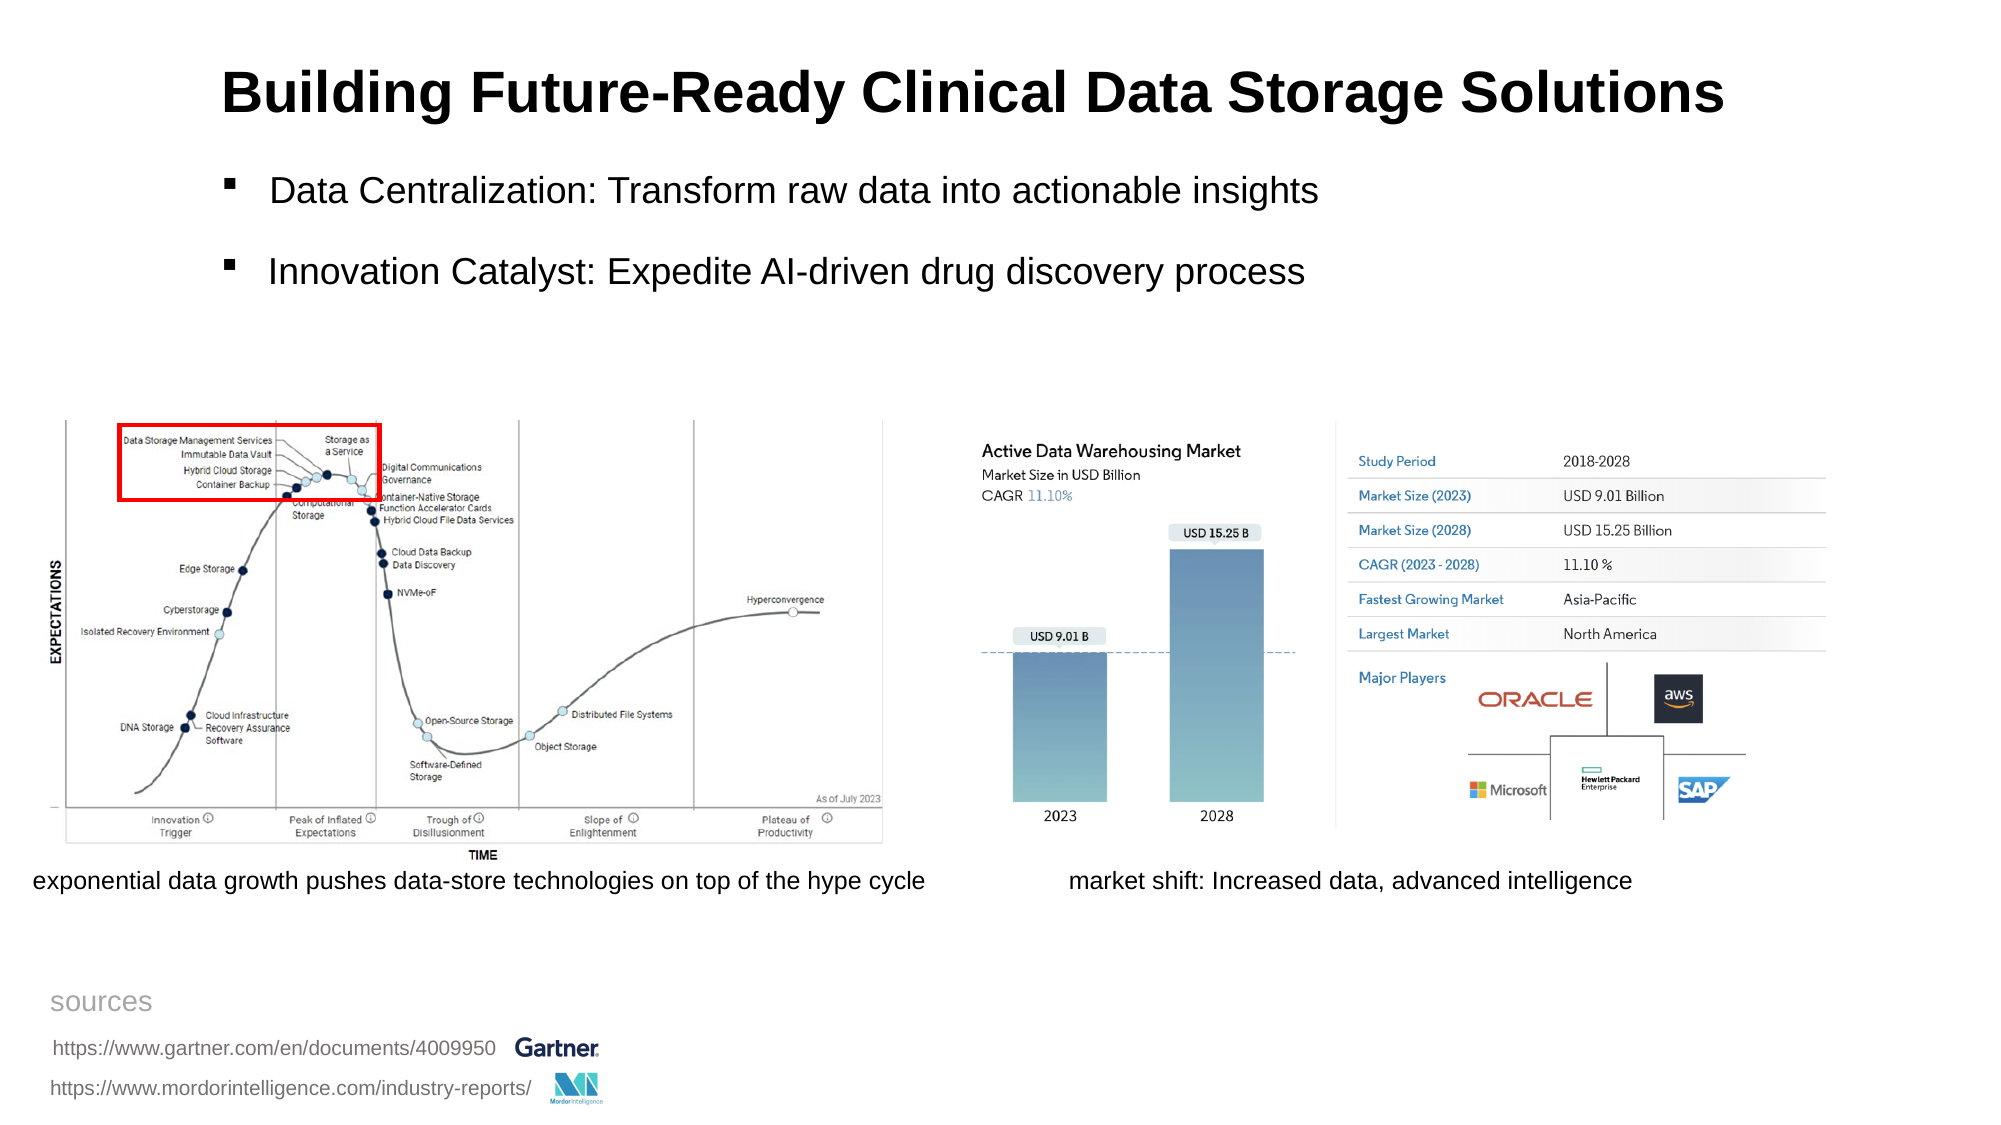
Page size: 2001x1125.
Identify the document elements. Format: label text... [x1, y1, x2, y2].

text_box sources [35, 974, 177, 1025]
list Data Centralization: Transform raw data into actionable insights [206, 163, 1453, 212]
text_box market shift: Increased data, advanced intelligence [1054, 857, 1651, 903]
text_box Innovation Catalyst: Expedite AI-driven drug discovery process [206, 239, 1342, 300]
title Building Future-Ready Clinical Data Storage Solutions [206, 52, 1794, 136]
picture [955, 420, 1835, 829]
picture [547, 1070, 605, 1106]
text_box https://www.gartner.com/en/documents/4009950 [37, 1027, 516, 1067]
picture [515, 1037, 599, 1057]
picture [37, 420, 885, 865]
text_box exponential data growth pushes data-store technologies on top of the hype cycle [18, 857, 943, 903]
text_box https://www.mordorintelligence.com/industry-reports/ [35, 1067, 573, 1108]
